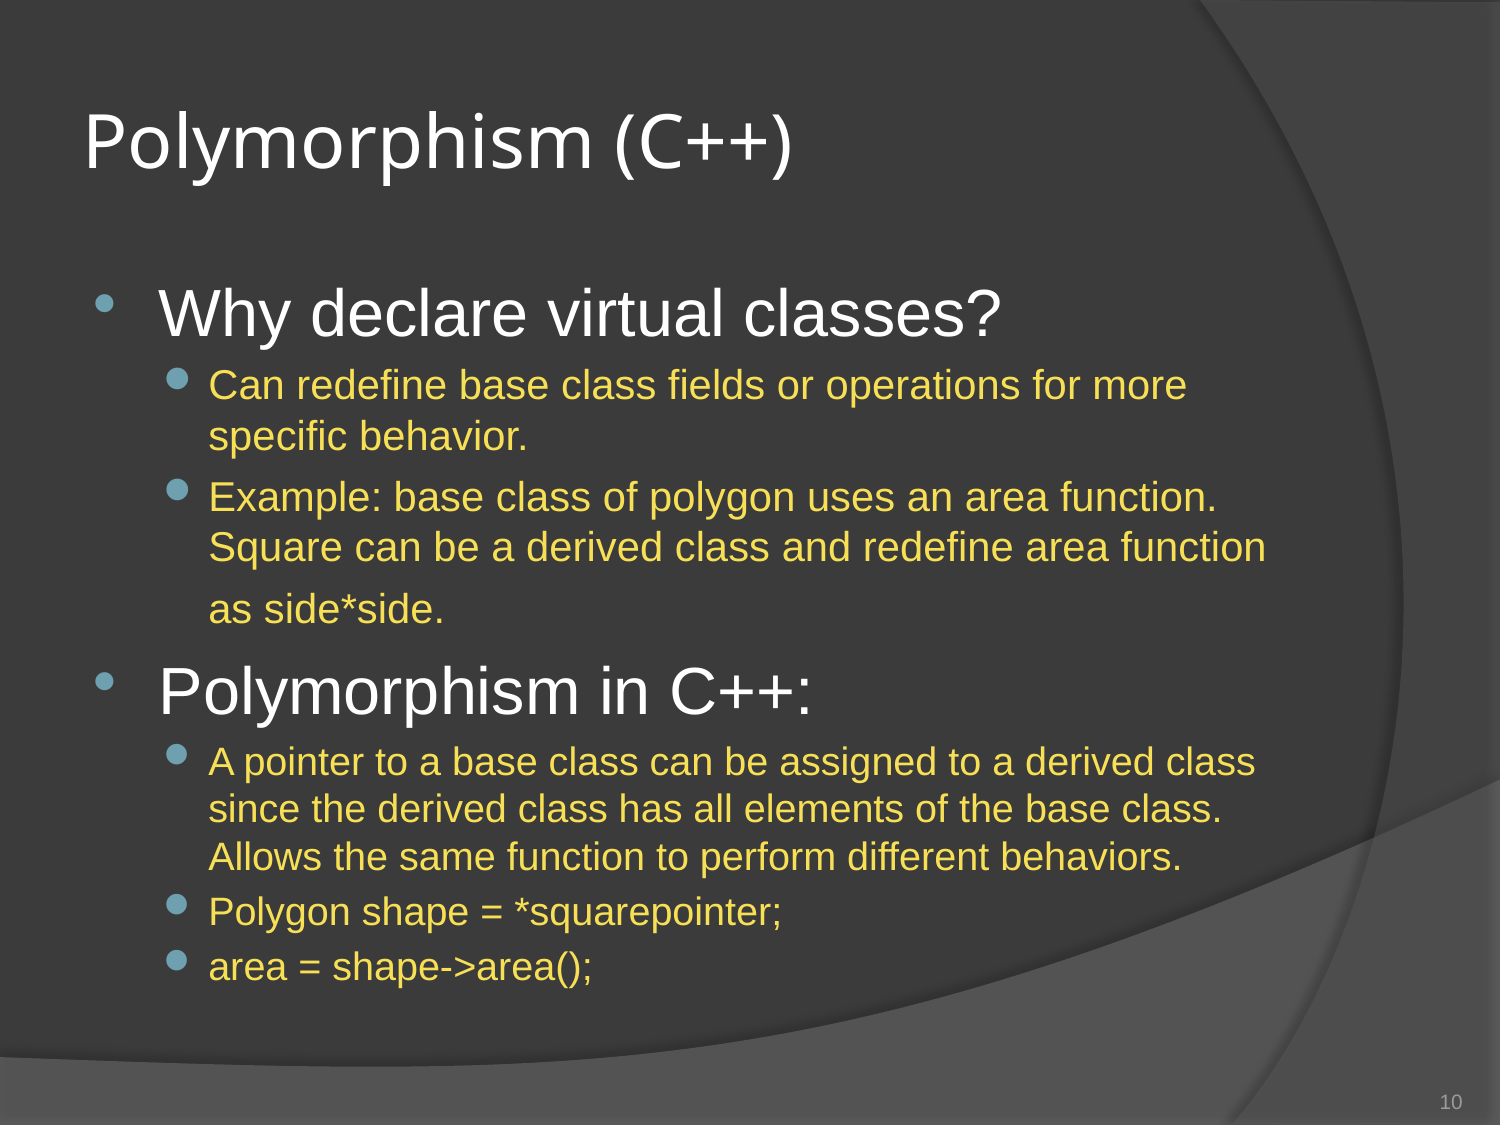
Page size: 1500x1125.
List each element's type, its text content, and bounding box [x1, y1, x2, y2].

title Polymorphism (C++) [75, 45, 1300, 233]
list Why declare virtual classes? Can redefine base class fields or operations for more specific behavior. Example: base class of polygon uses an area function. Square can be a derived class and redefine area function as side*side. Polymorphism in C++: A pointer to a base class can be assigned to a derived class since the derived class has all elements of the base class. Allows the same function to perform different behaviors. Polygon shape = *squarepointer; area = shape->area(); [75, 262, 1300, 1005]
slide_number 10 [1337, 1053, 1463, 1114]
